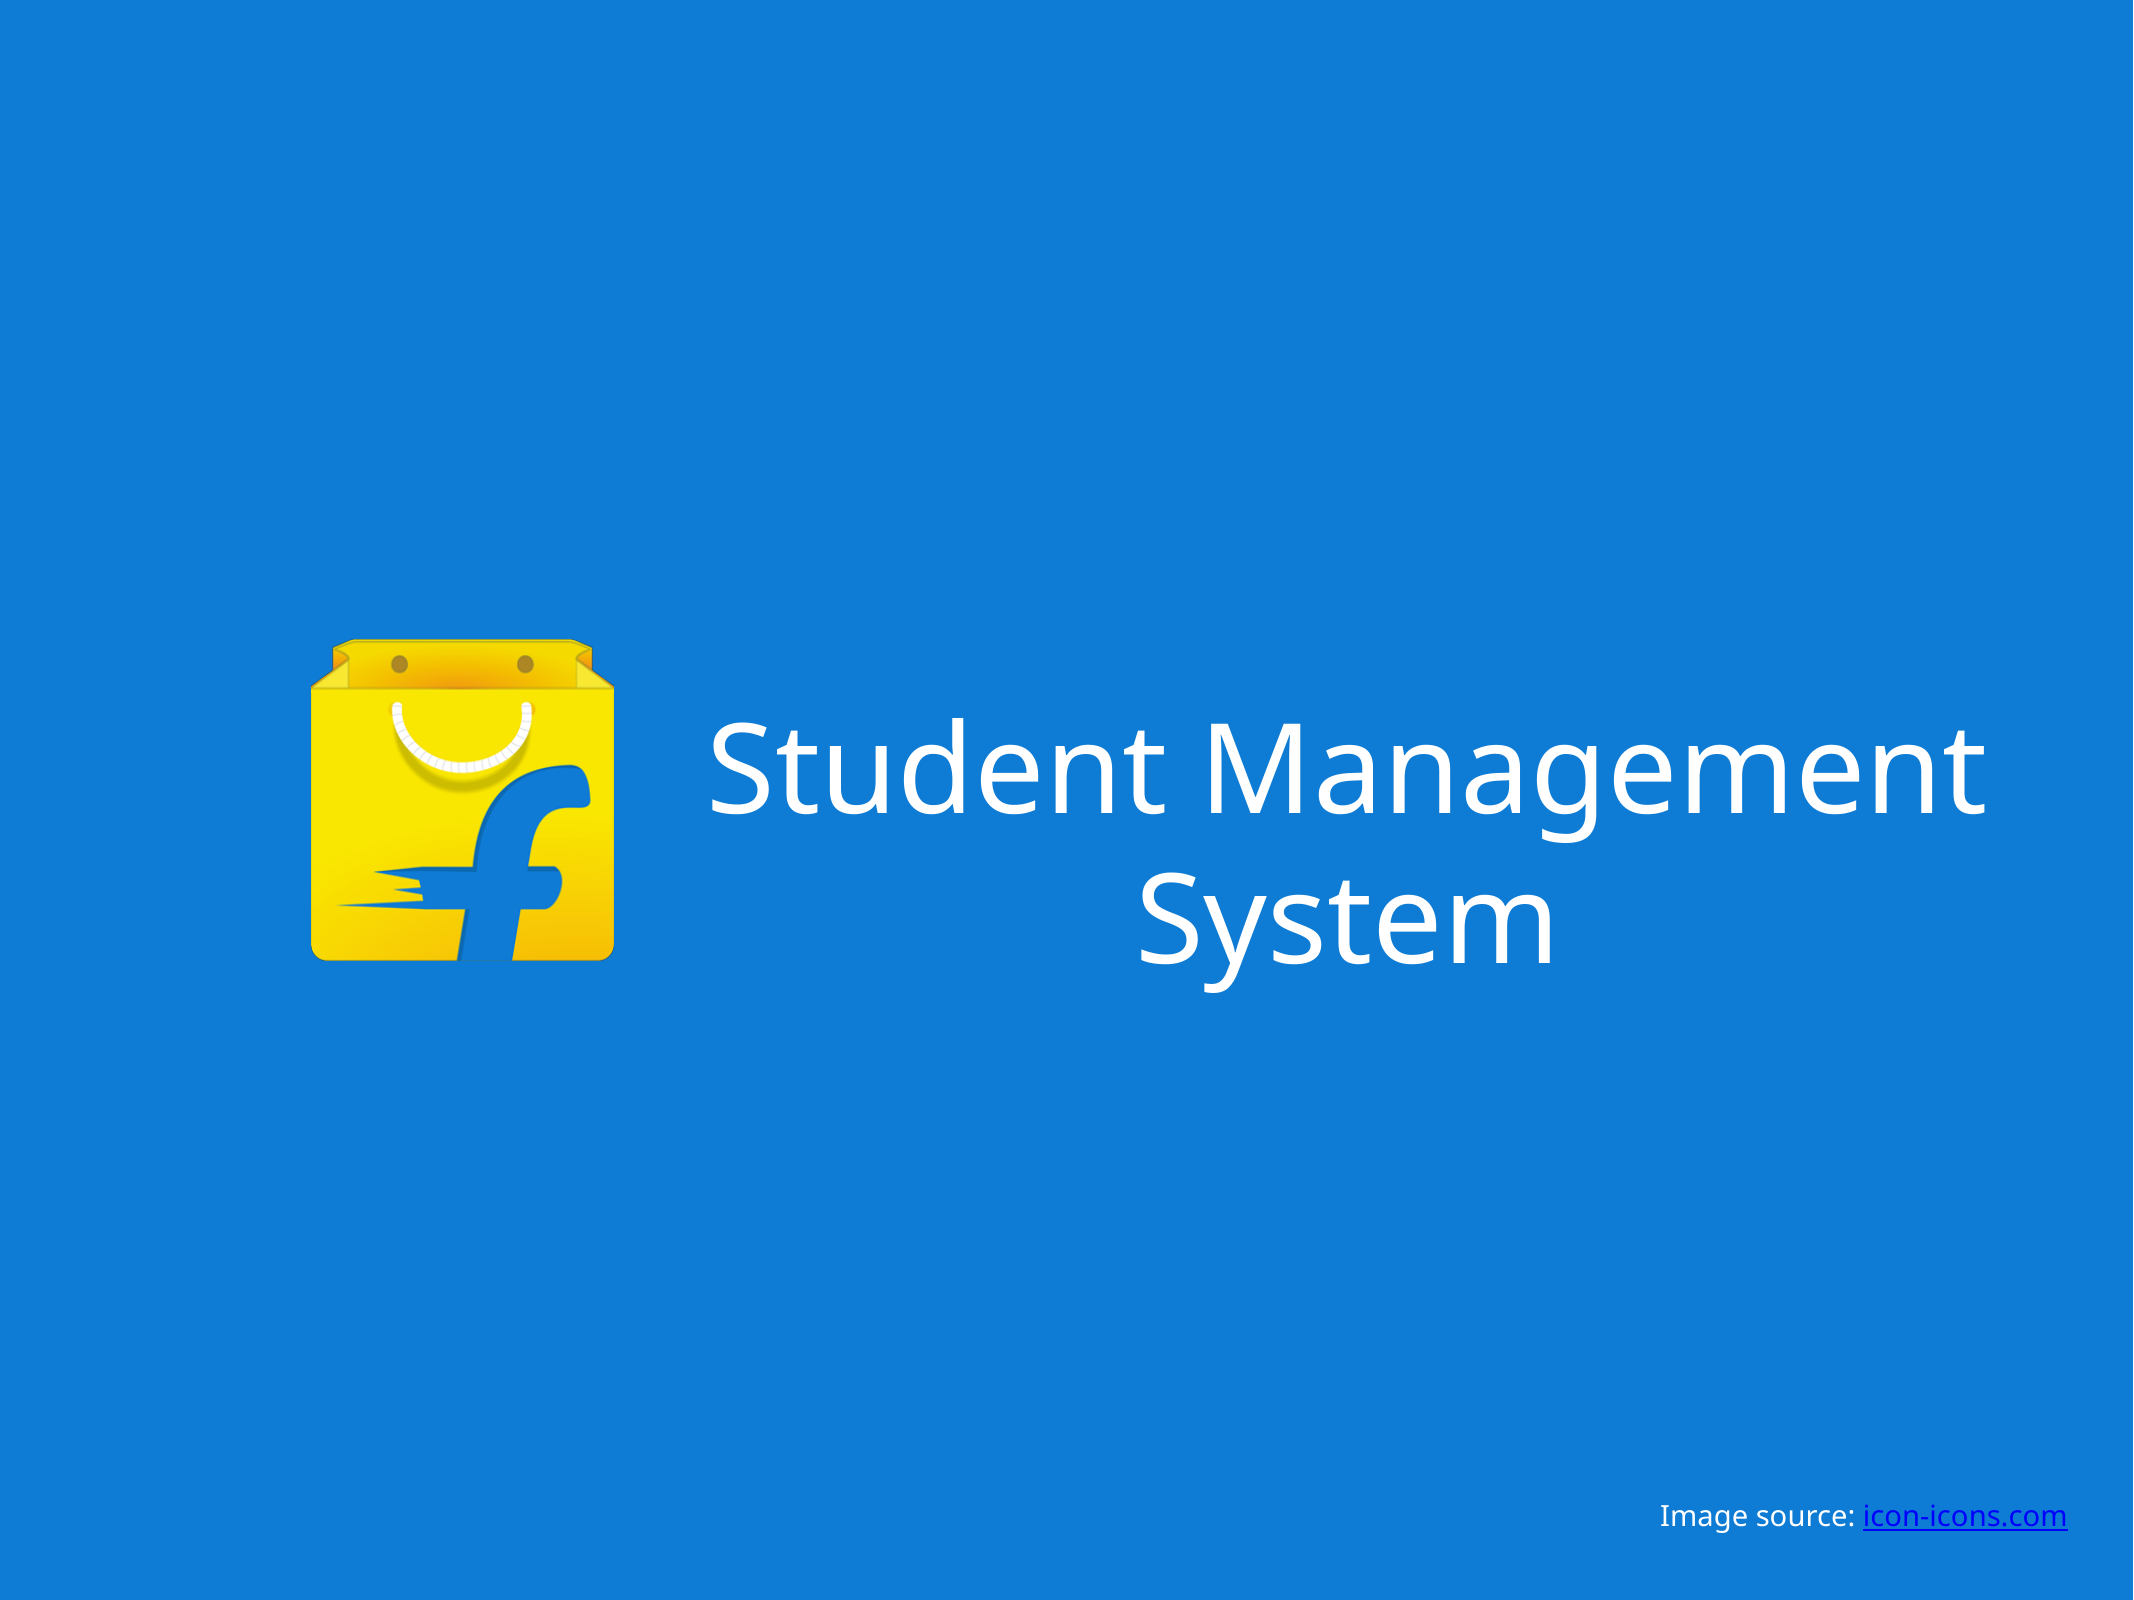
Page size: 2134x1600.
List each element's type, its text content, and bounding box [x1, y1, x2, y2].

text_box Image source: icon-icons.com [593, 1489, 2076, 1546]
title Student Management System [673, 634, 2023, 998]
picture [311, 639, 614, 961]
